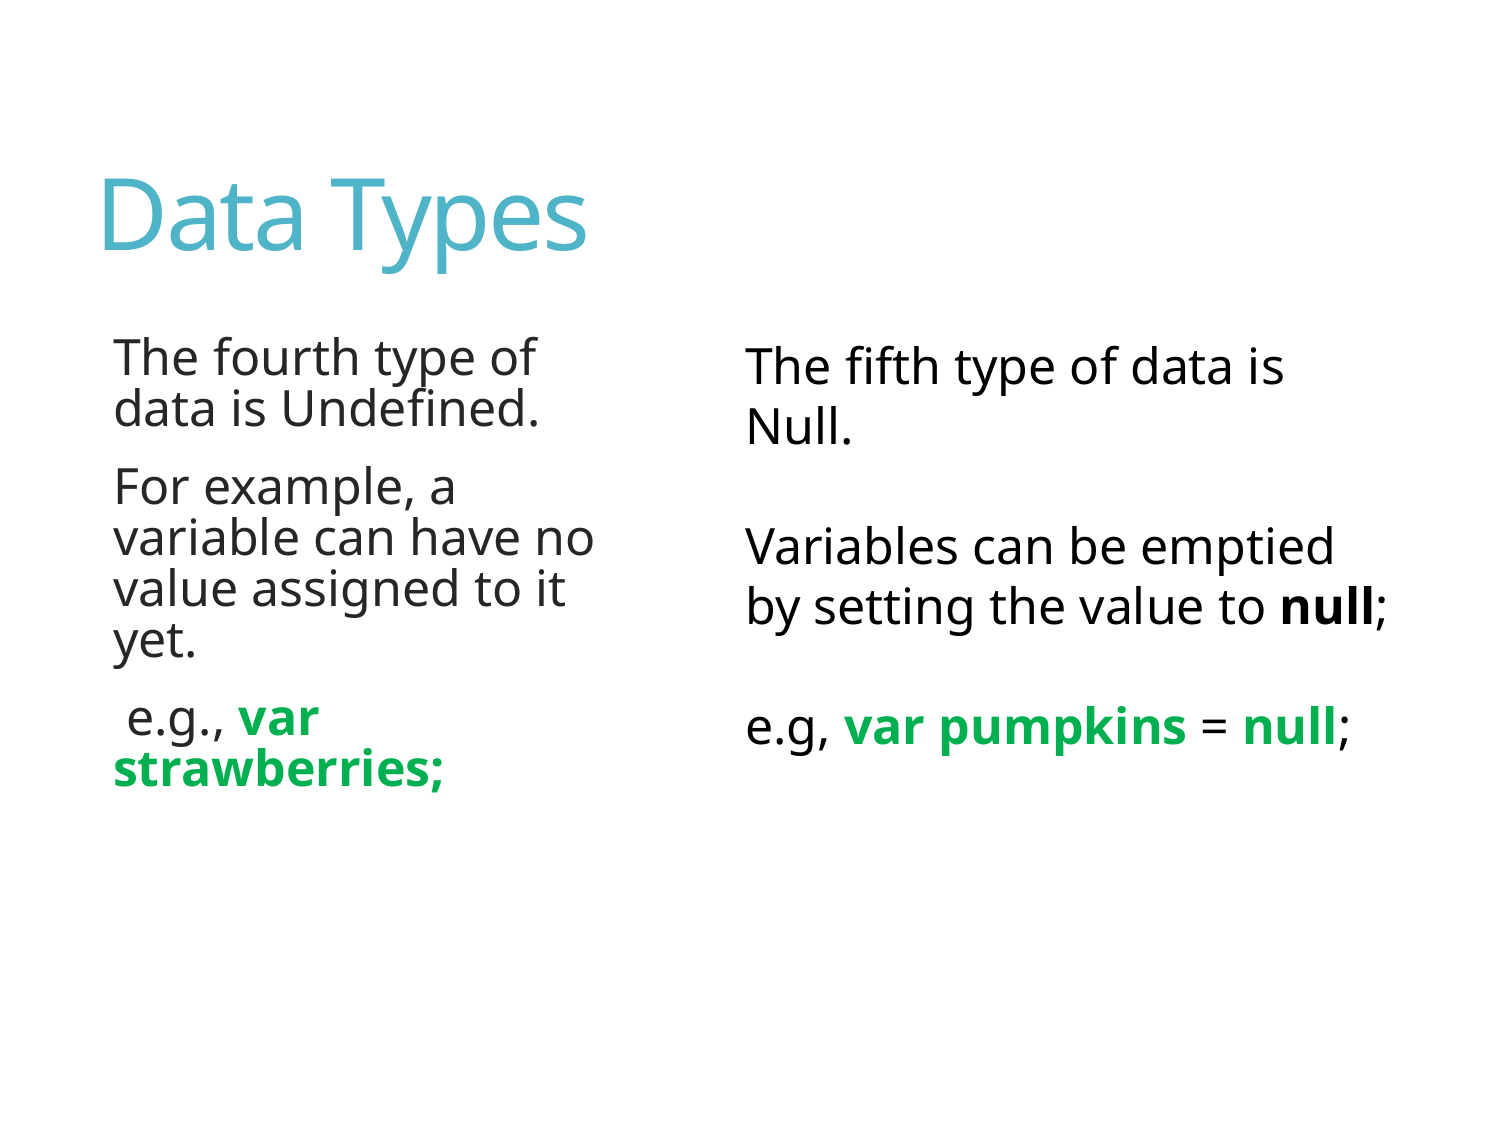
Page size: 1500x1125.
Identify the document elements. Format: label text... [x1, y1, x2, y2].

title Data Types [80, 81, 1407, 354]
list The fourth type of data is Undefined. For example, a variable can have no value assigned to it yet. e.g., var strawberries; [83, 326, 663, 945]
text_box The fifth type of data is Null. Variables can be emptied by setting the value to null; e.g, var pumpkins = null; [730, 326, 1409, 822]
